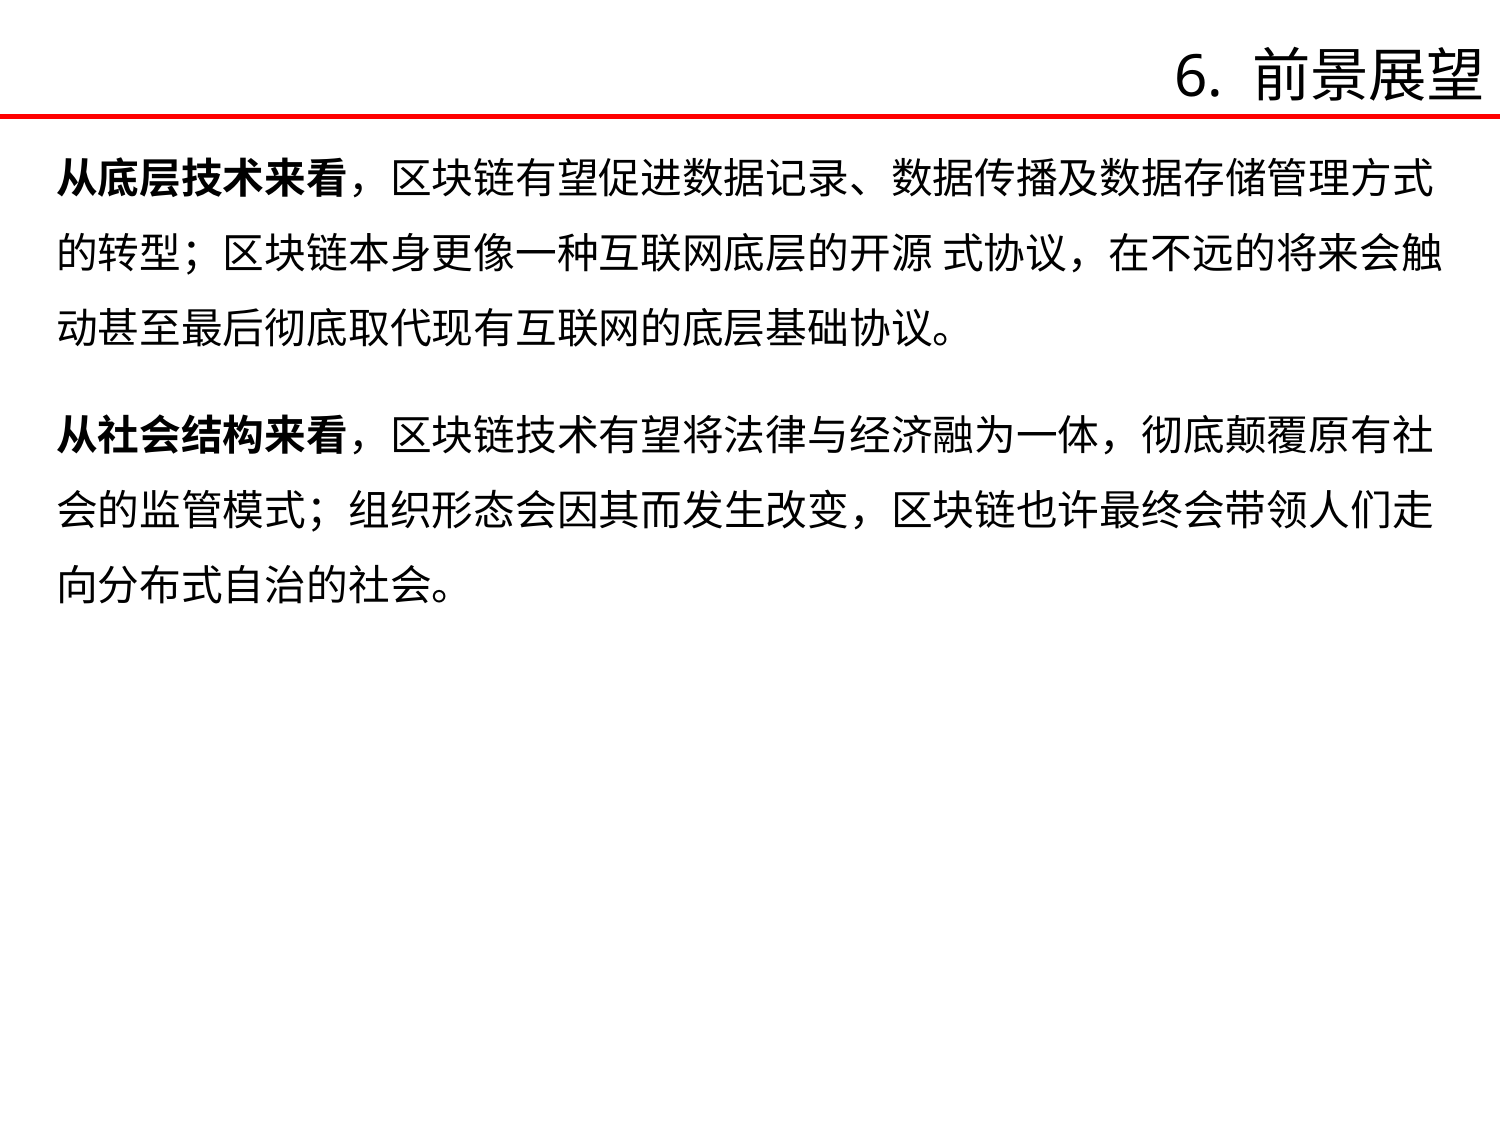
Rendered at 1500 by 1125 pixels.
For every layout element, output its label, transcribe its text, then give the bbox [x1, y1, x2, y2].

text_box 从社会结构来看，区块链技术有望将法律与经济融为一体，彻底颠覆原有社会的监管模式；组织形态会因其而发生改变，区块链也许最终会带领人们走向分布式自治的社会。 [41, 376, 1459, 617]
text_box 6. 前景展望 [679, 31, 1500, 116]
text_box 从底层技术来看，区块链有望促进数据记录、数据传播及数据存储管理方式的转型；区块链本身更像一种互联网底层的开源 式协议，在不远的将来会触动甚至最后彻底取代现有互联网的底层基础协议。 [41, 119, 1459, 359]
